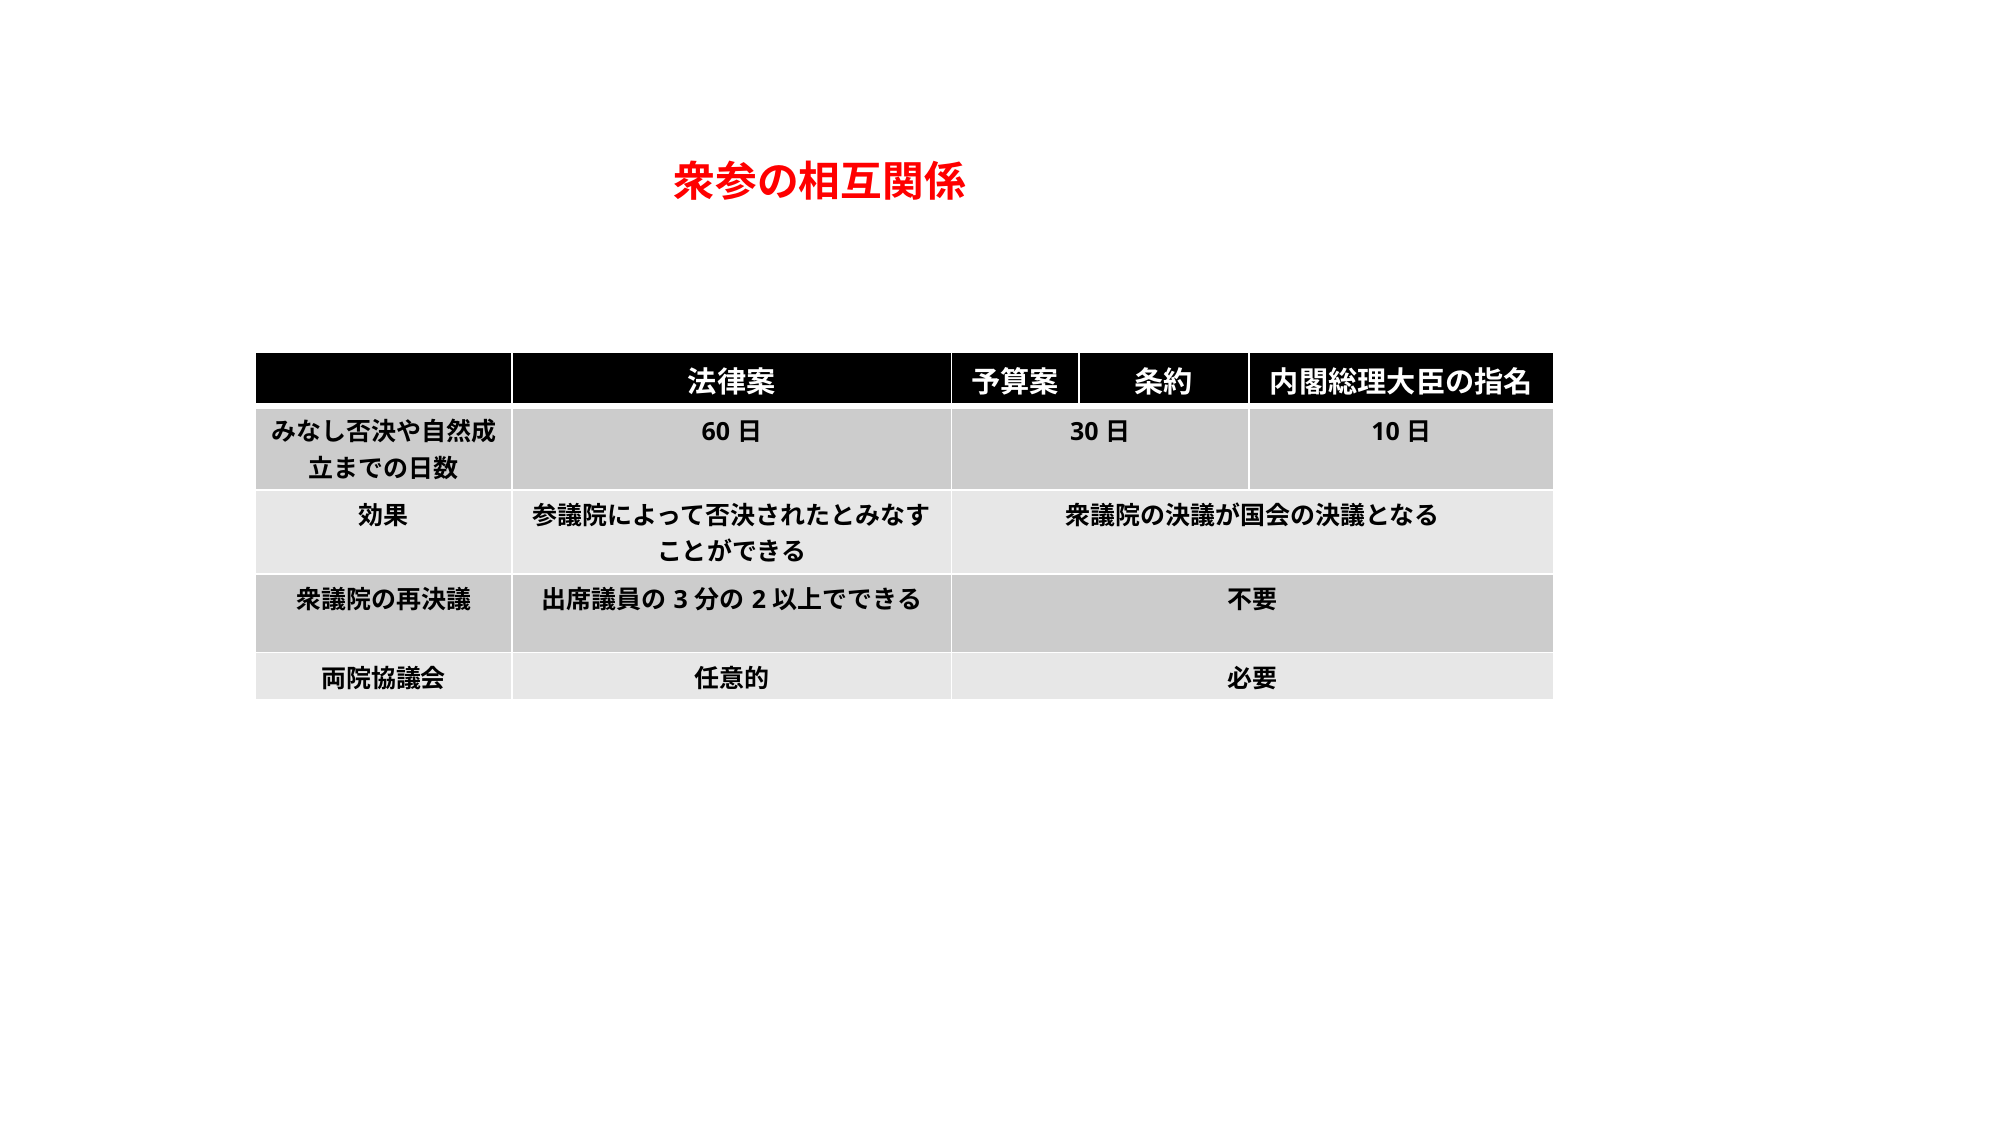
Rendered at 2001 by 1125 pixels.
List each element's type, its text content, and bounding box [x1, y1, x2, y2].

table_cell 効果 [256, 491, 511, 573]
table_cell 出席議員の3分の2以上でできる [513, 575, 951, 652]
table_header 予算案 [952, 353, 1078, 403]
table_cell 30日 [952, 409, 1248, 489]
table_cell みなし否決や自然成立までの日数 [256, 409, 511, 489]
table_header 条約 [1080, 353, 1248, 403]
table_cell 60日 [513, 409, 951, 489]
text_box 衆参の相互関係 [319, 147, 1320, 213]
table_cell 必要 [952, 653, 1553, 699]
table_cell 10日 [1250, 409, 1553, 489]
table_header 法律案 [513, 353, 951, 403]
table_cell 衆議院の再決議 [256, 575, 511, 652]
table_cell 任意的 [513, 653, 951, 699]
table_header [256, 353, 511, 403]
table_cell 衆議院の決議が国会の決議となる [952, 491, 1553, 573]
table_cell 不要 [952, 575, 1553, 652]
table_cell 参議院によって否決されたとみなすことができる [513, 491, 951, 573]
table_cell 両院協議会 [256, 653, 511, 699]
table_header 内閣総理大臣の指名 [1250, 353, 1553, 403]
